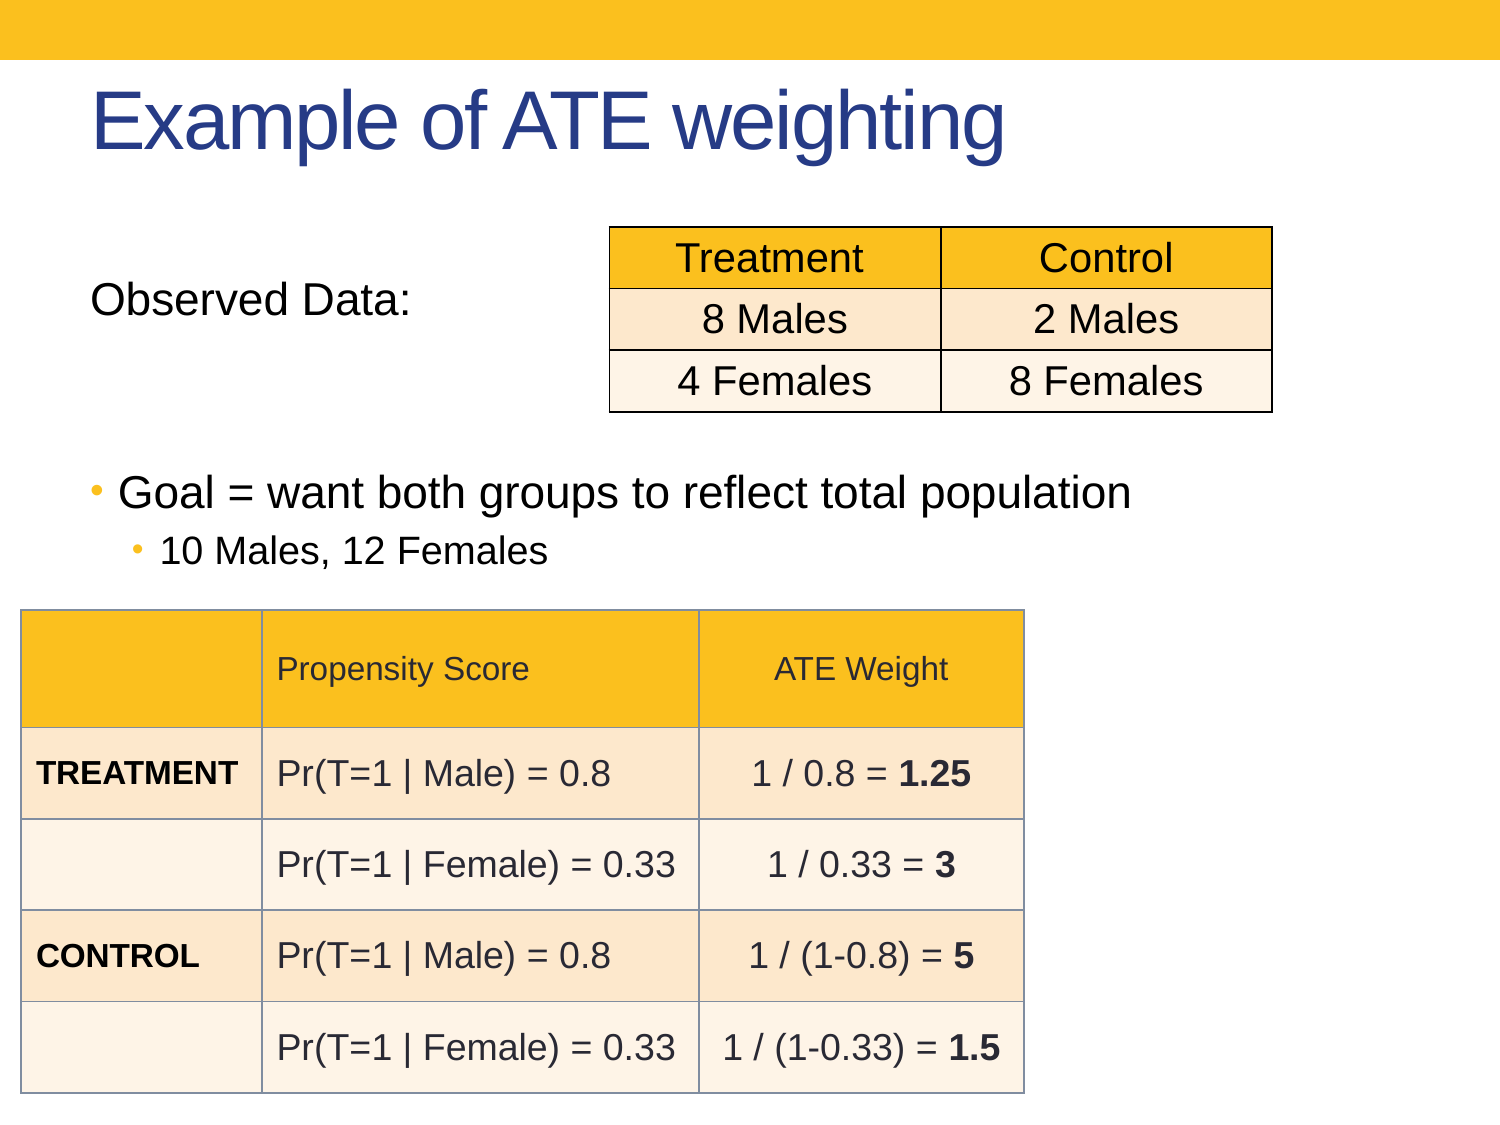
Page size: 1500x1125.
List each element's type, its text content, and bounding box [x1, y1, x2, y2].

table_cell Pr(T=1 | Female) = 0.33 [263, 820, 698, 909]
table_cell 1 / (1-0.33) = 1.5 [700, 1002, 1023, 1092]
table_cell 4 Females [610, 351, 940, 411]
table_cell 1 / 0.33 = 3 [700, 820, 1023, 909]
table_cell 8 Males [610, 289, 940, 349]
table_cell [22, 820, 261, 909]
table_cell [22, 1002, 261, 1092]
list Observed Data: Goal = want both groups to reflect total population 10 Males, 12 Females [75, 197, 1402, 583]
table_cell Pr(T=1 | Male) = 0.8 [263, 728, 698, 818]
table_cell TREATMENT [22, 728, 261, 818]
table_cell 1 / 0.8 = 1.25 [700, 728, 1023, 818]
table_header Treatment [610, 228, 940, 288]
table_cell CONTROL [22, 911, 261, 1001]
table_cell 1 / (1-0.8) = 5 [700, 911, 1023, 1001]
table_header Propensity Score [263, 611, 698, 727]
table_header [22, 611, 261, 727]
title Example of ATE weighting [75, 35, 1425, 198]
table_header ATE Weight [700, 611, 1023, 727]
table_cell Pr(T=1 | Male) = 0.8 [263, 911, 698, 1001]
table_cell Pr(T=1 | Female) = 0.33 [263, 1002, 698, 1092]
table_cell 8 Females [942, 351, 1271, 411]
table_header Control [942, 228, 1271, 288]
table_cell 2 Males [942, 289, 1271, 349]
